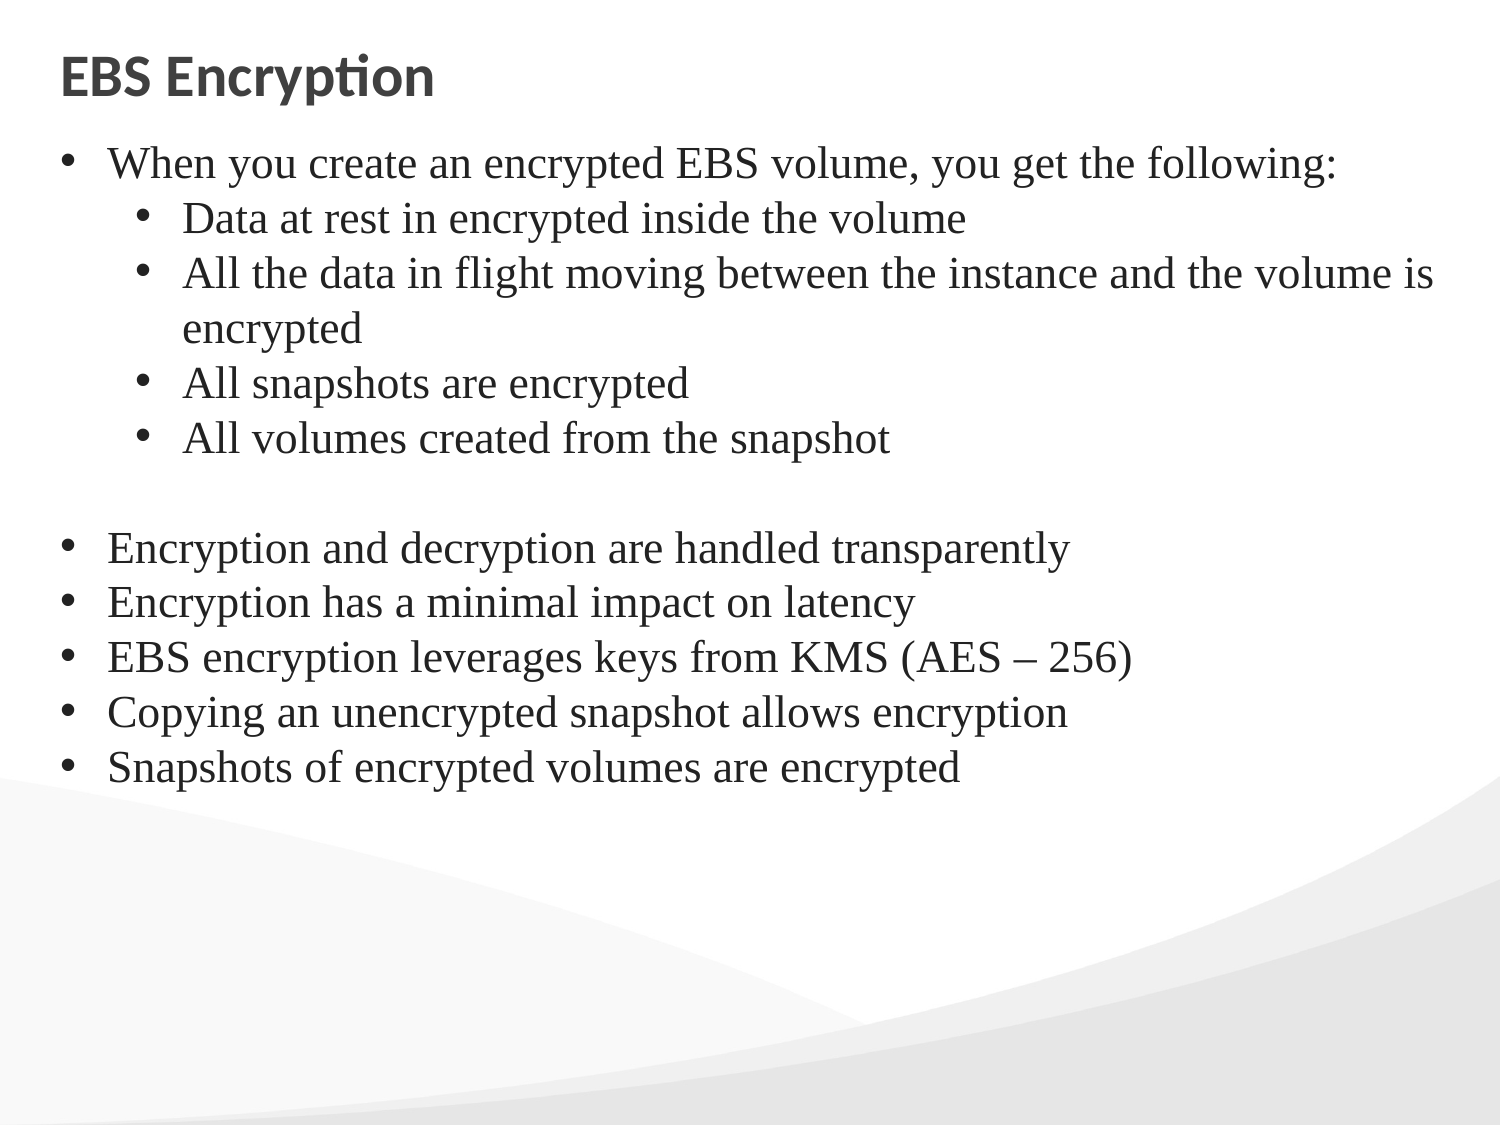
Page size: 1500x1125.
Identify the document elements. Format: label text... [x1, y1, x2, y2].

text_box When you create an encrypted EBS volume, you get the following: Data at rest in encrypted inside the volume All the data in flight moving between the instance and the volume is encrypted All snapshots are encrypted All volumes created from the snapshot Encryption and decryption are handled transparently Encryption has a minimal impact on latency EBS encryption leverages keys from KMS (AES – 256) Copying an unencrypted snapshot allows encryption Snapshots of encrypted volumes are encrypted [45, 124, 1471, 910]
picture [0, 0, 1500, 1125]
title EBS Encryption [45, 24, 1450, 120]
